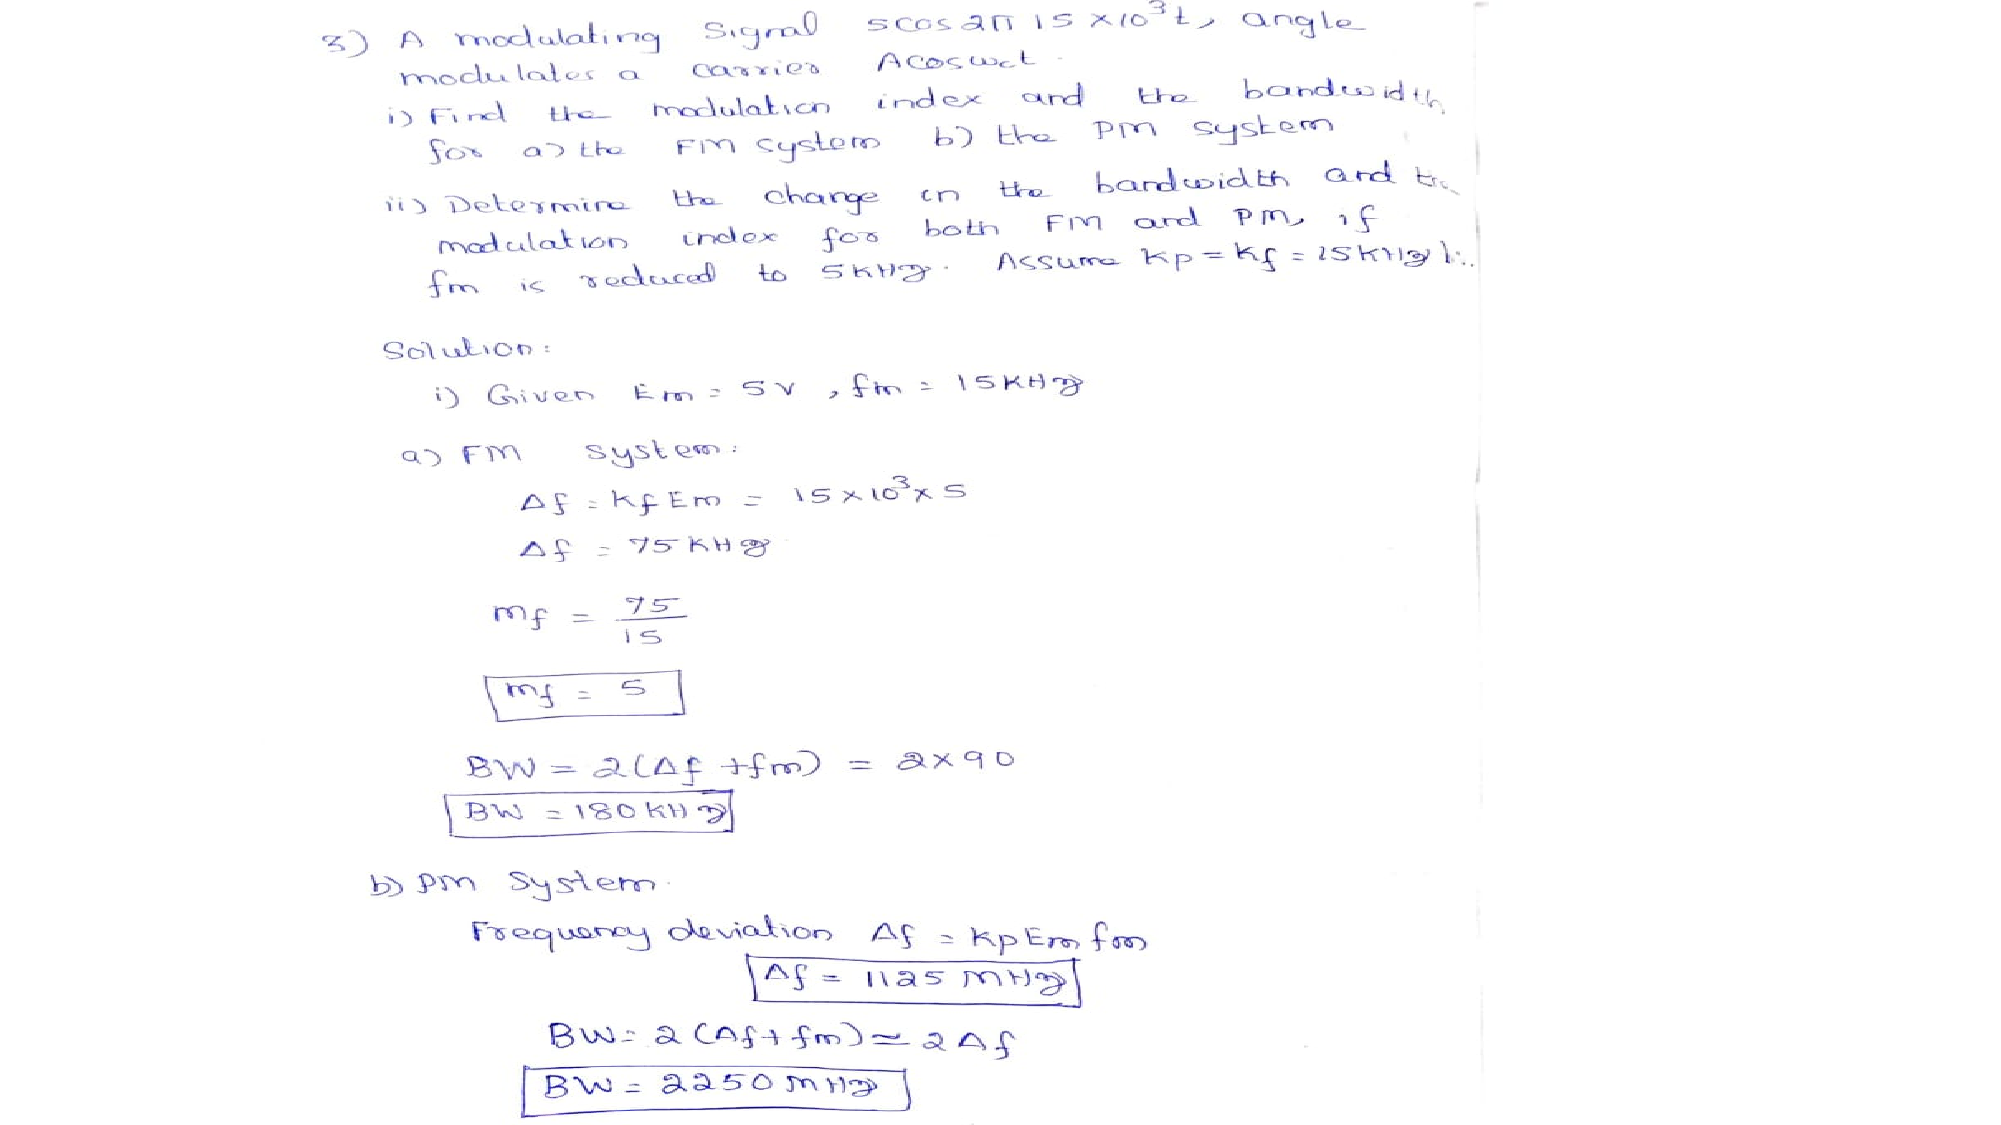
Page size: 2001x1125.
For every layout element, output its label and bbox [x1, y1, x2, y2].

picture [261, 0, 1518, 1125]
